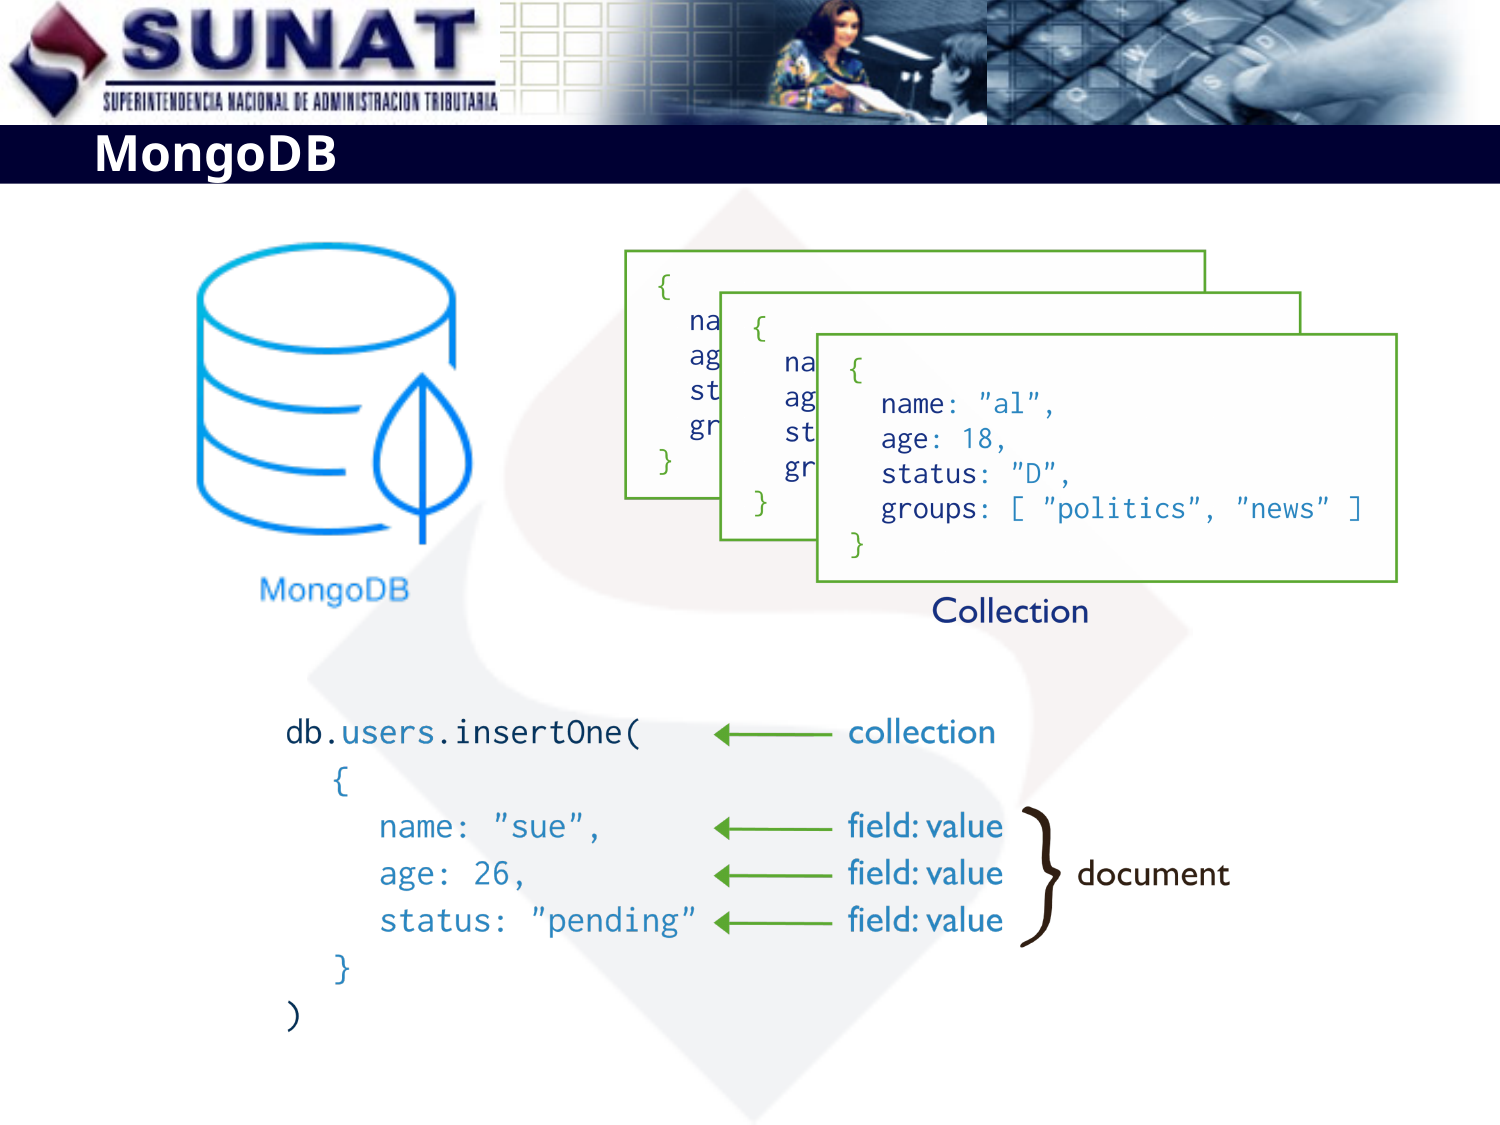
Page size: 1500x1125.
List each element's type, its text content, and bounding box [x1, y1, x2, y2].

picture [0, 0, 1500, 125]
text_box MongoDB [78, 113, 727, 189]
picture [85, 155, 1415, 1125]
